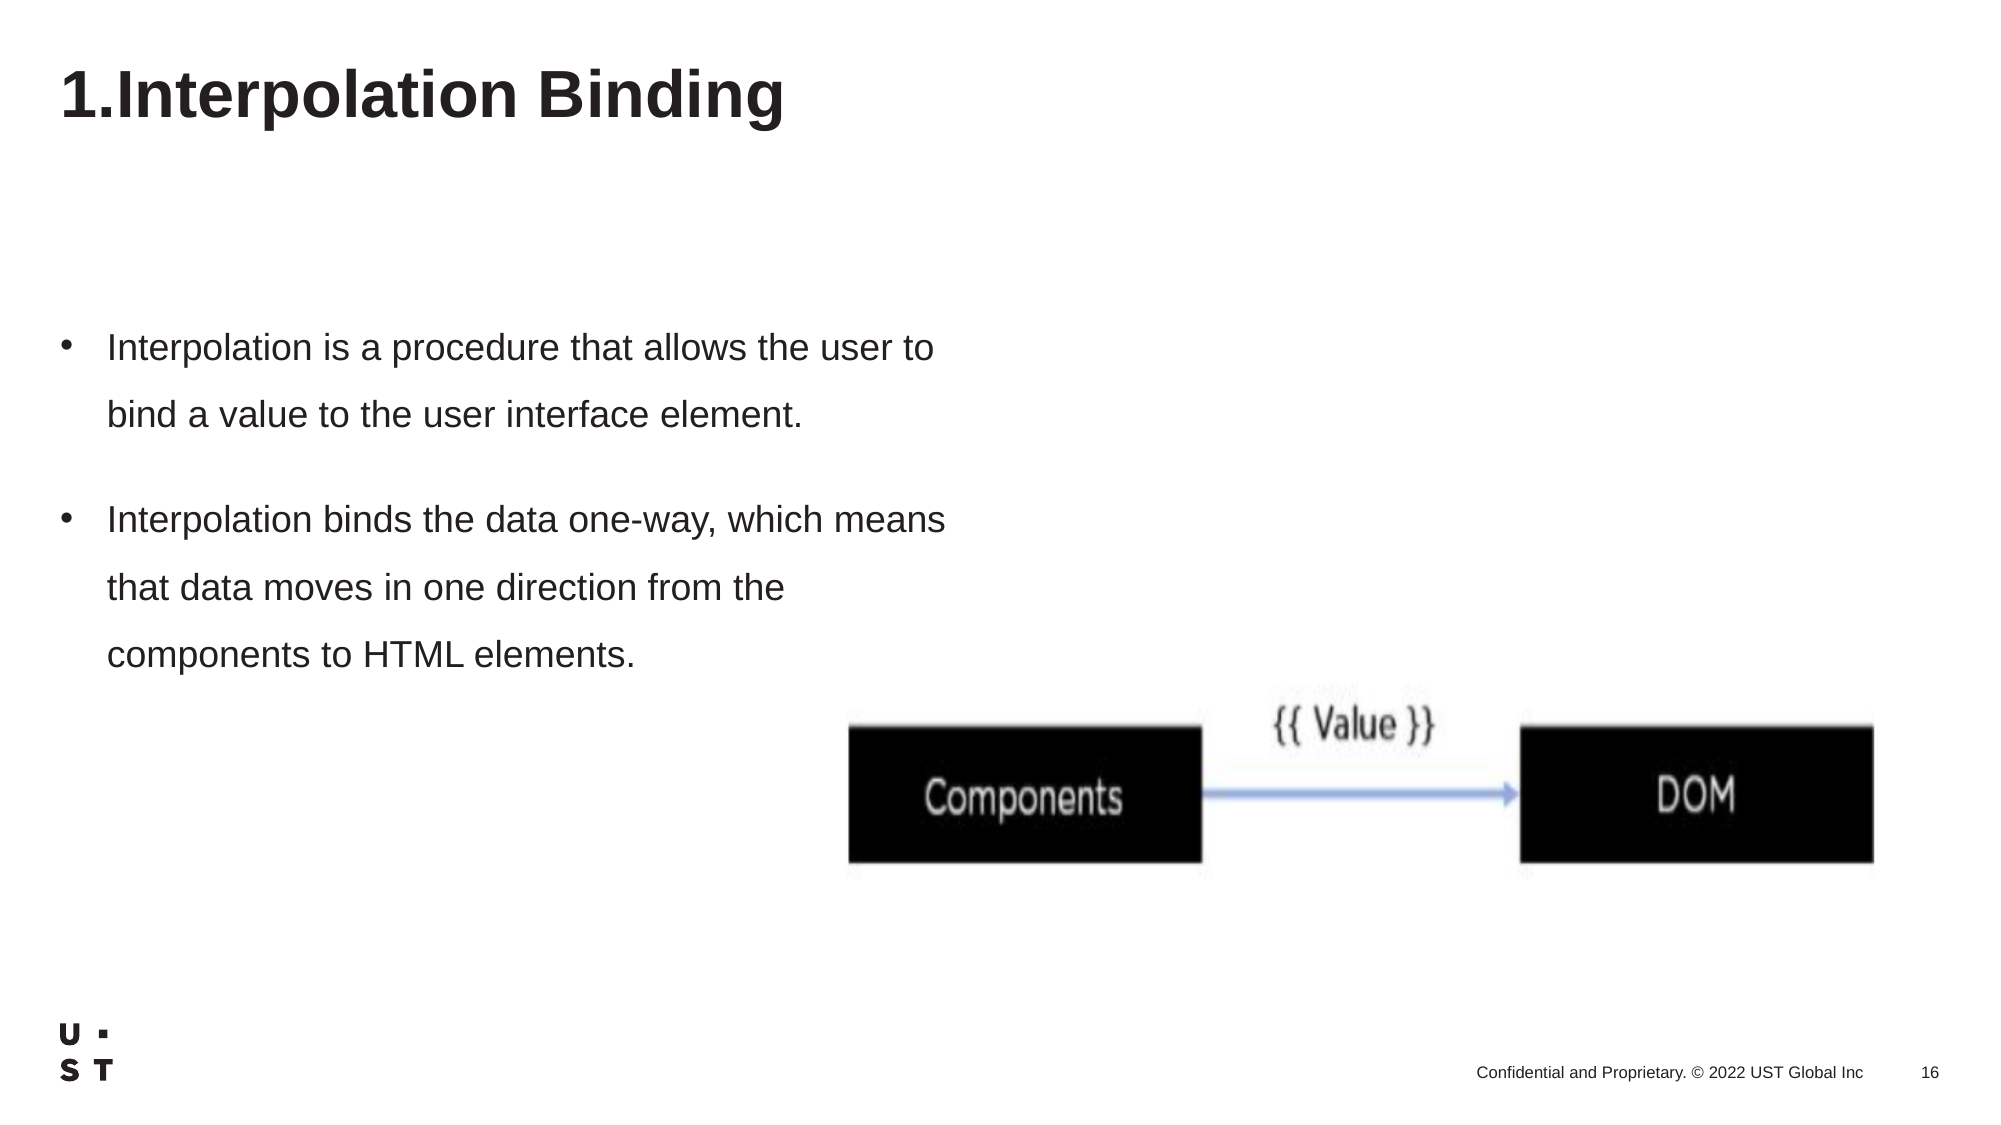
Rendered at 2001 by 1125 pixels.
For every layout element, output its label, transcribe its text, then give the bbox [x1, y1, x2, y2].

list Interpolation is a procedure that allows the user to bind a value to the user interface element. Interpolation binds the data one-way, which means that data moves in one direction from the components to HTML elements. [60, 299, 955, 955]
picture [818, 637, 1929, 940]
title Interpolation Binding [60, 60, 1940, 210]
